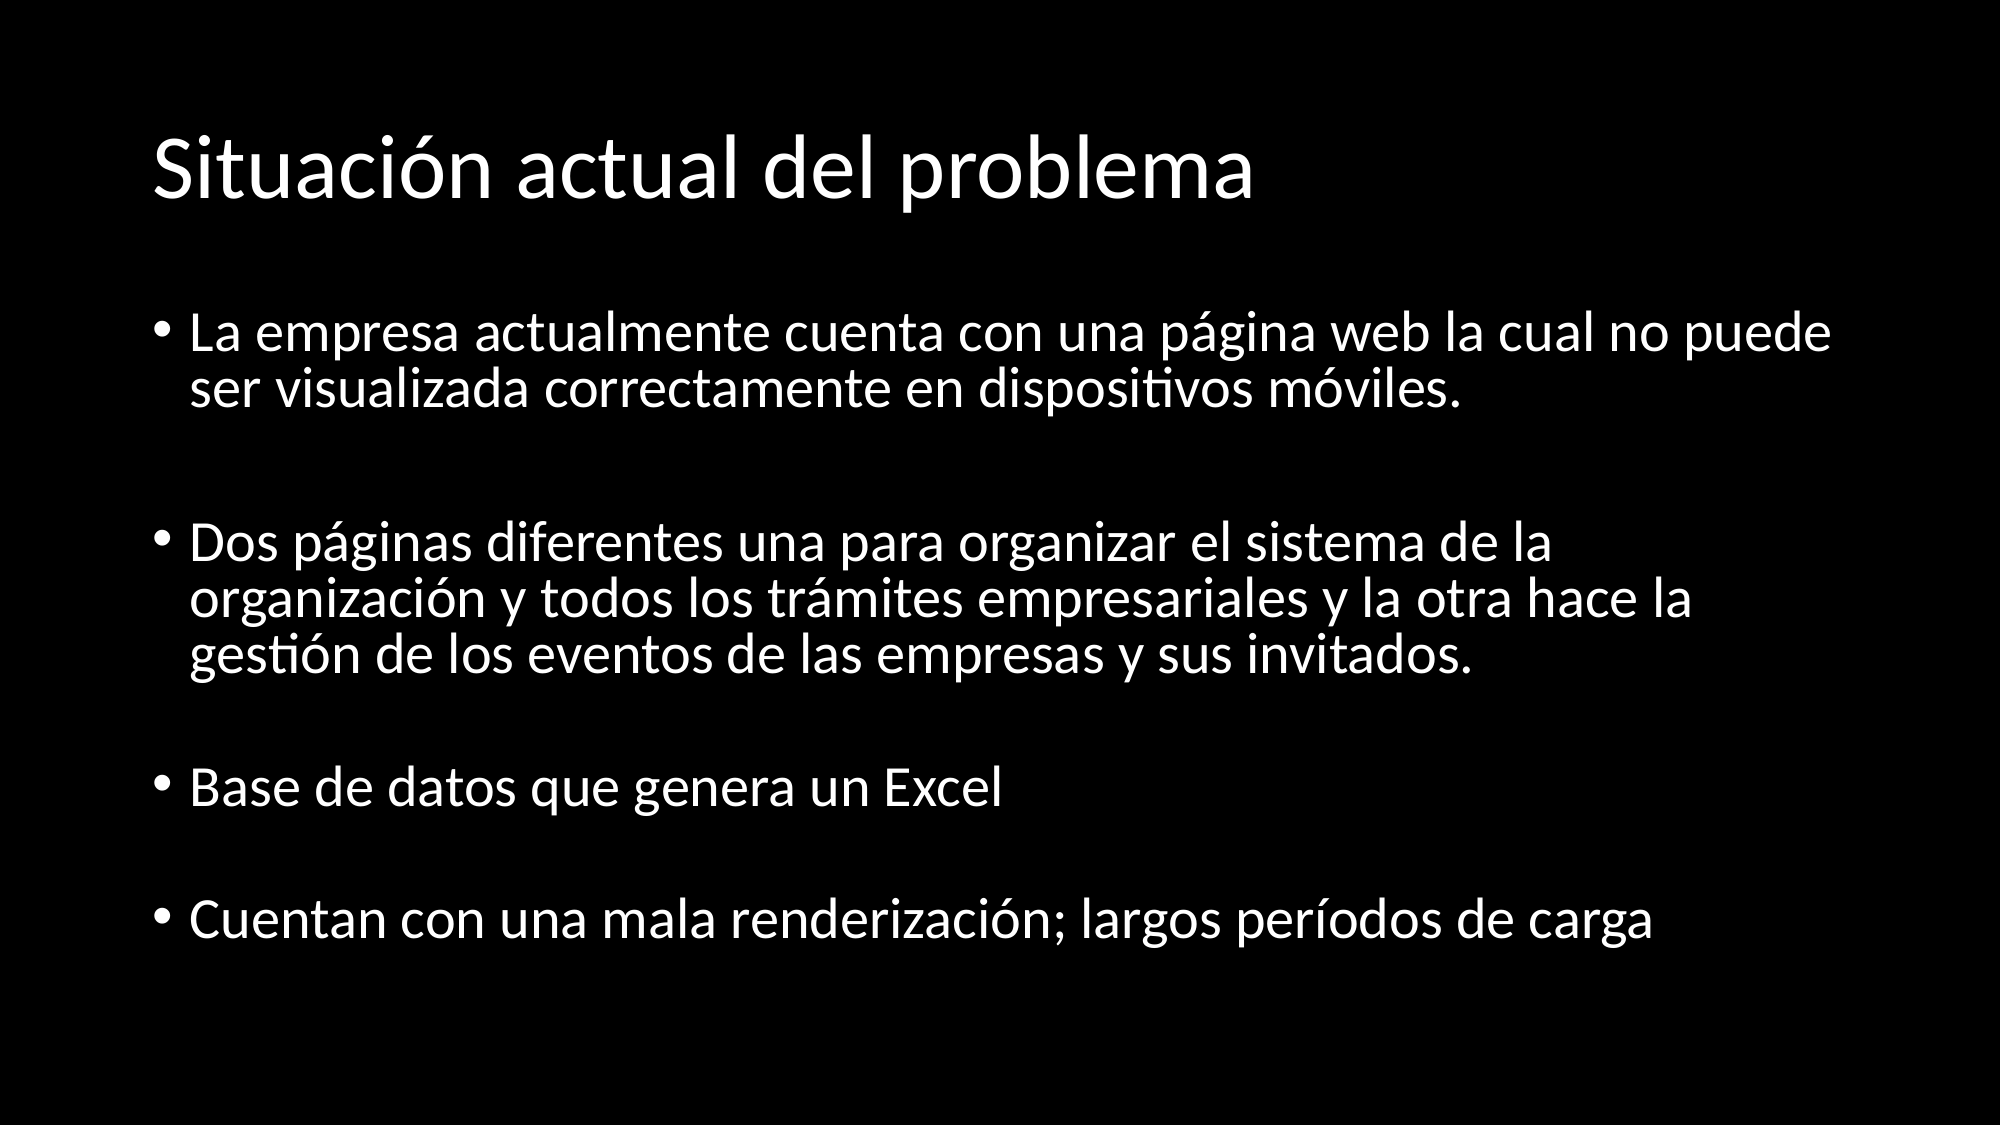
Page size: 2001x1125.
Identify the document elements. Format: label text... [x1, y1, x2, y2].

title Situación actual del problema [137, 59, 1863, 278]
list La empresa actualmente cuenta con una página web la cual no puede ser visualizada correctamente en dispositivos móviles. Dos páginas diferentes una para organizar el sistema de la organización y todos los trámites empresariales y la otra hace la gestión de los eventos de las empresas y sus invitados. Base de datos que genera un Excel Cuentan con una mala renderización; largos períodos de carga [137, 299, 1863, 1014]
